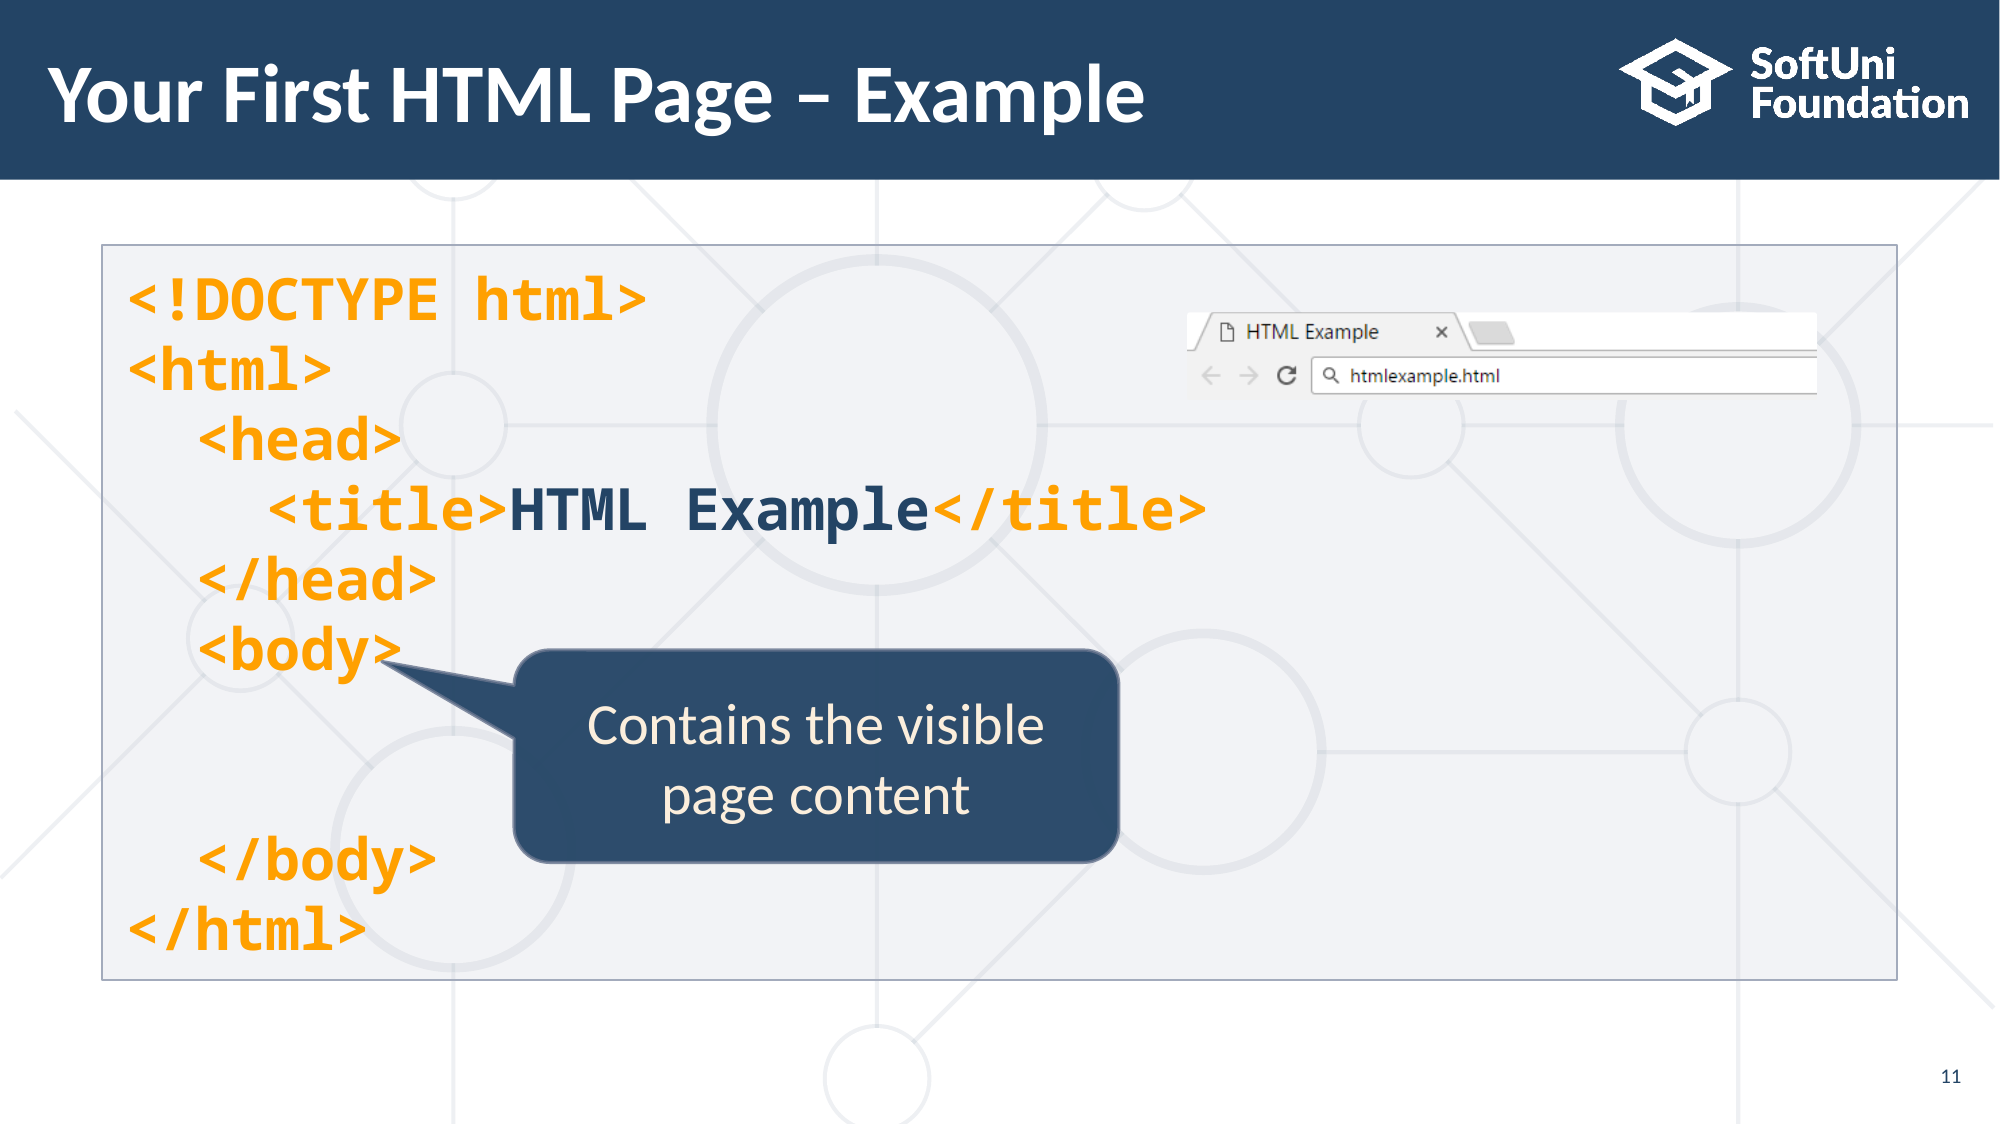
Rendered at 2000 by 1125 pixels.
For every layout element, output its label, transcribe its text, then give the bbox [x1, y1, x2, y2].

text_box <!DOCTYPE html> <html> <head> <title>HTML Example</title> </head> <body> </body> </html> [102, 244, 1898, 981]
title Your First HTML Page – Example [31, 16, 1591, 162]
text_box Contains the visible page content [379, 647, 1122, 865]
slide_number 11 [1896, 1049, 1968, 1101]
picture [1618, 38, 1968, 126]
picture [1186, 312, 1818, 401]
